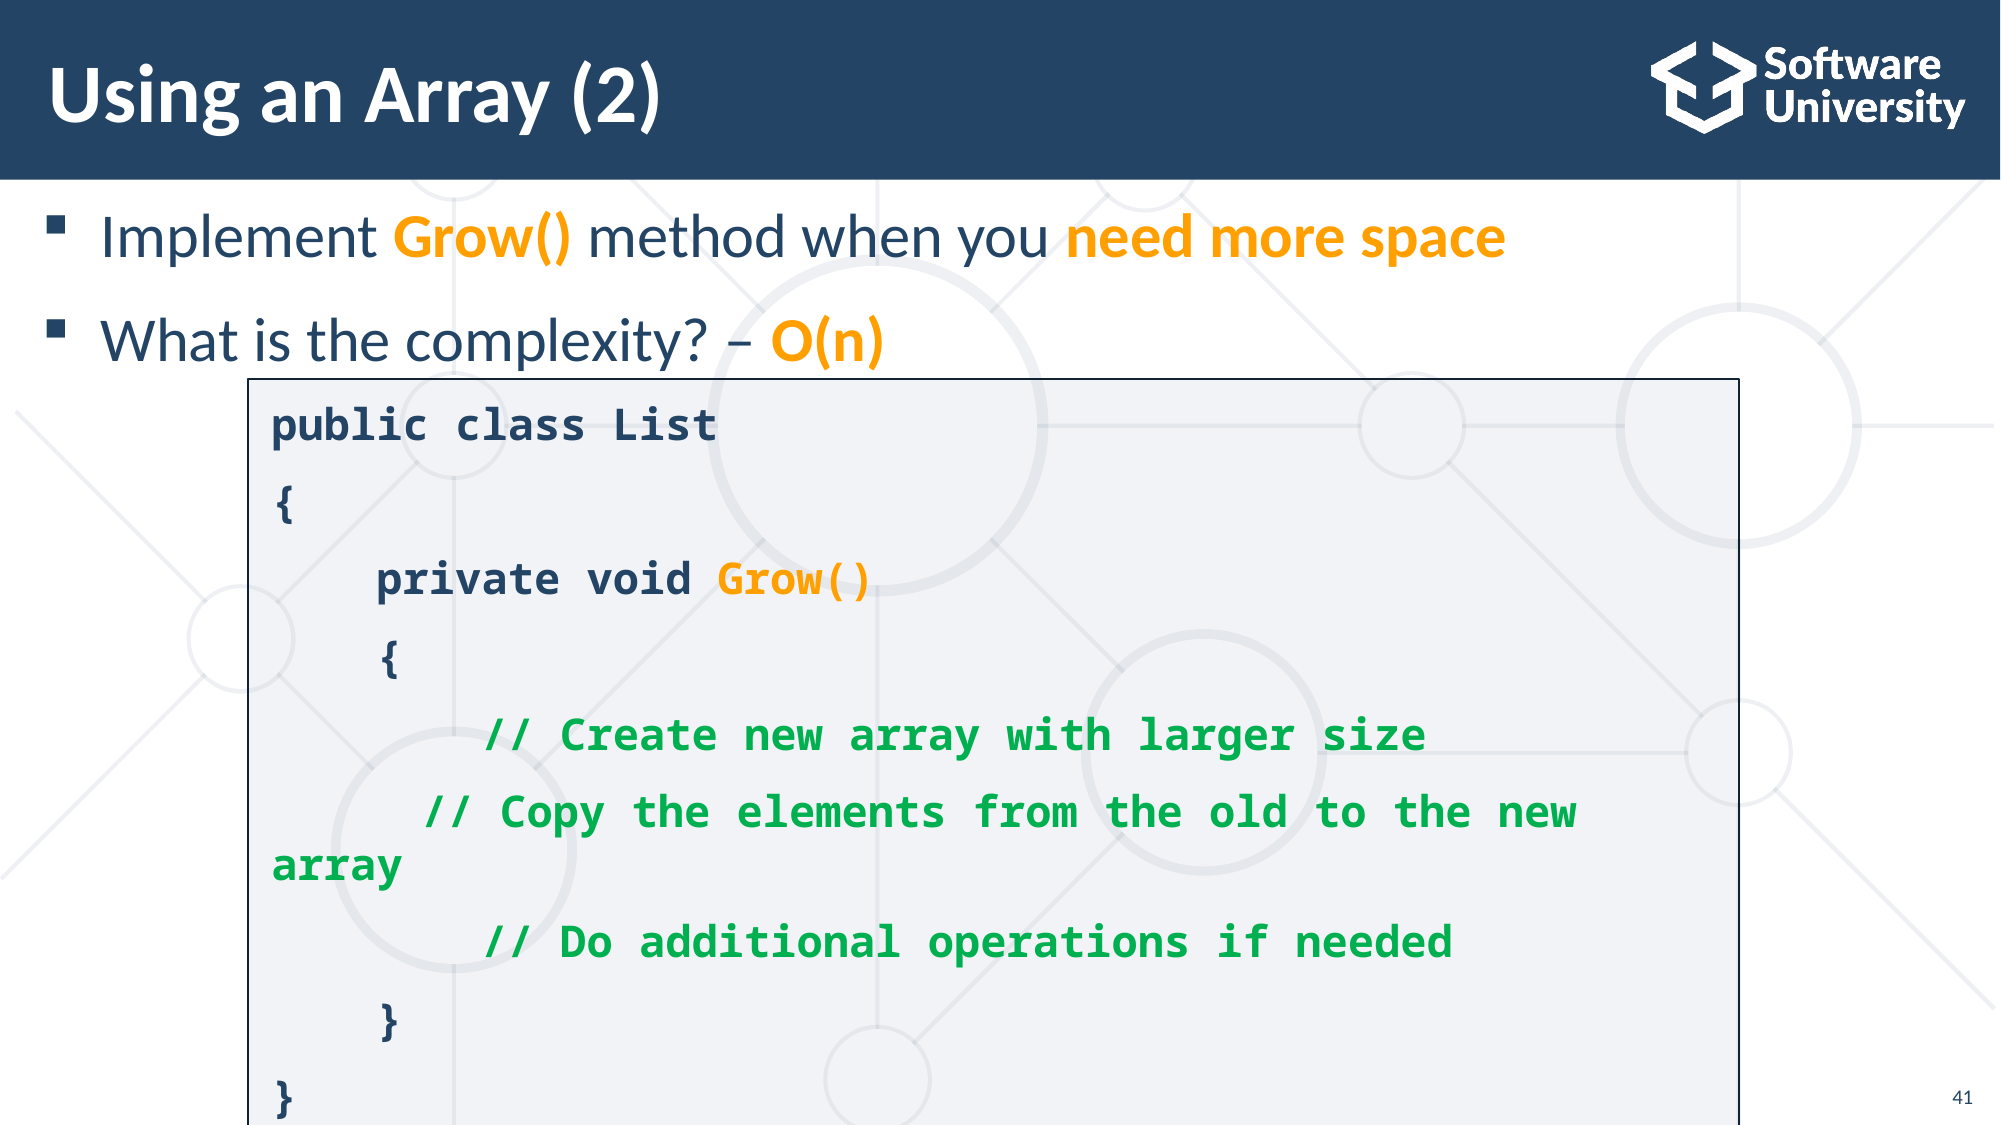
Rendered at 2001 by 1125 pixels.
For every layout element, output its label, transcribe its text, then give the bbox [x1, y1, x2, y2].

text_box public class List { private void Grow() { // Create new array with larger size // Copy the elements from the old to the new array // Do additional operations if needed } } [247, 378, 1739, 1125]
slide_number 41 [1927, 1067, 1989, 1117]
list Implement Grow() method when you need more space What is the complexity? – O(n) [24, 185, 1963, 1093]
title Using an Array (2) [31, 16, 1625, 162]
picture [1651, 41, 1966, 134]
